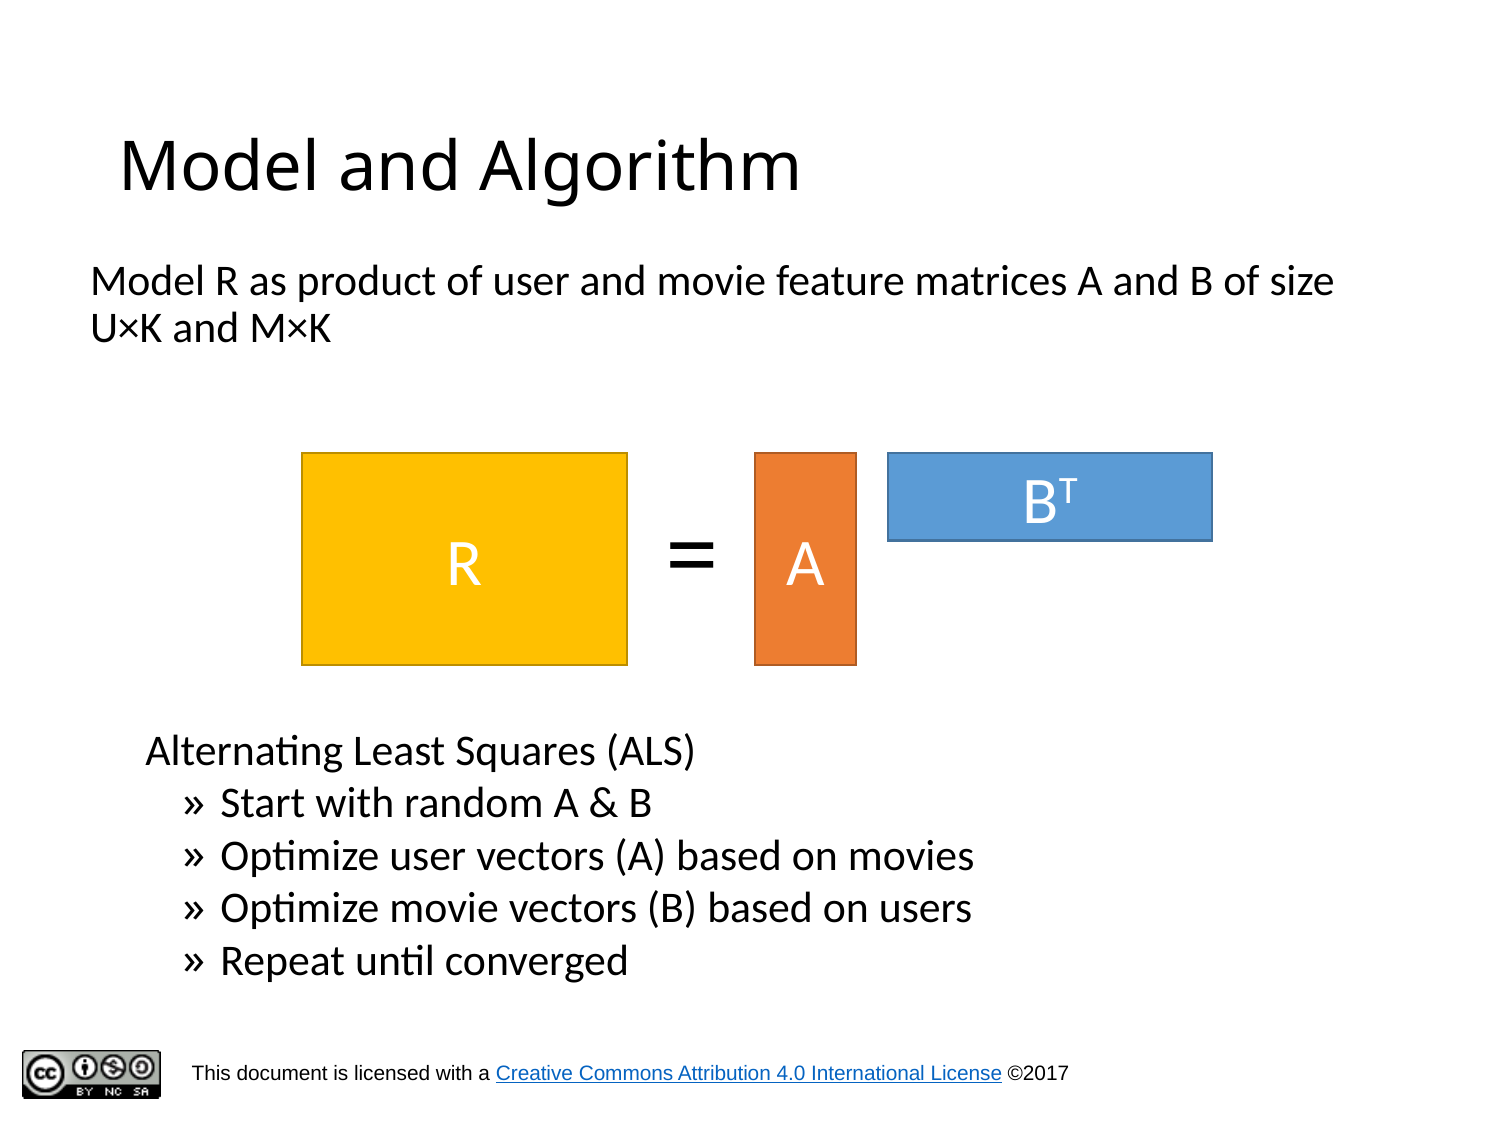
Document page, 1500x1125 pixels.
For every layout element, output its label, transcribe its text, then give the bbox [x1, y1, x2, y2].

title Model and Algorithm [102, 59, 1398, 249]
list Model R as product of user and movie feature matrices A and B of size U×K and M×K [74, 249, 1426, 443]
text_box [301, 452, 1213, 666]
picture [22, 1050, 161, 1099]
text_box Alternating Least Squares (ALS) Start with random A & B Optimize user vectors (A) based on movies Optimize movie vectors (B) based on users Repeat until converged [130, 714, 1481, 1008]
